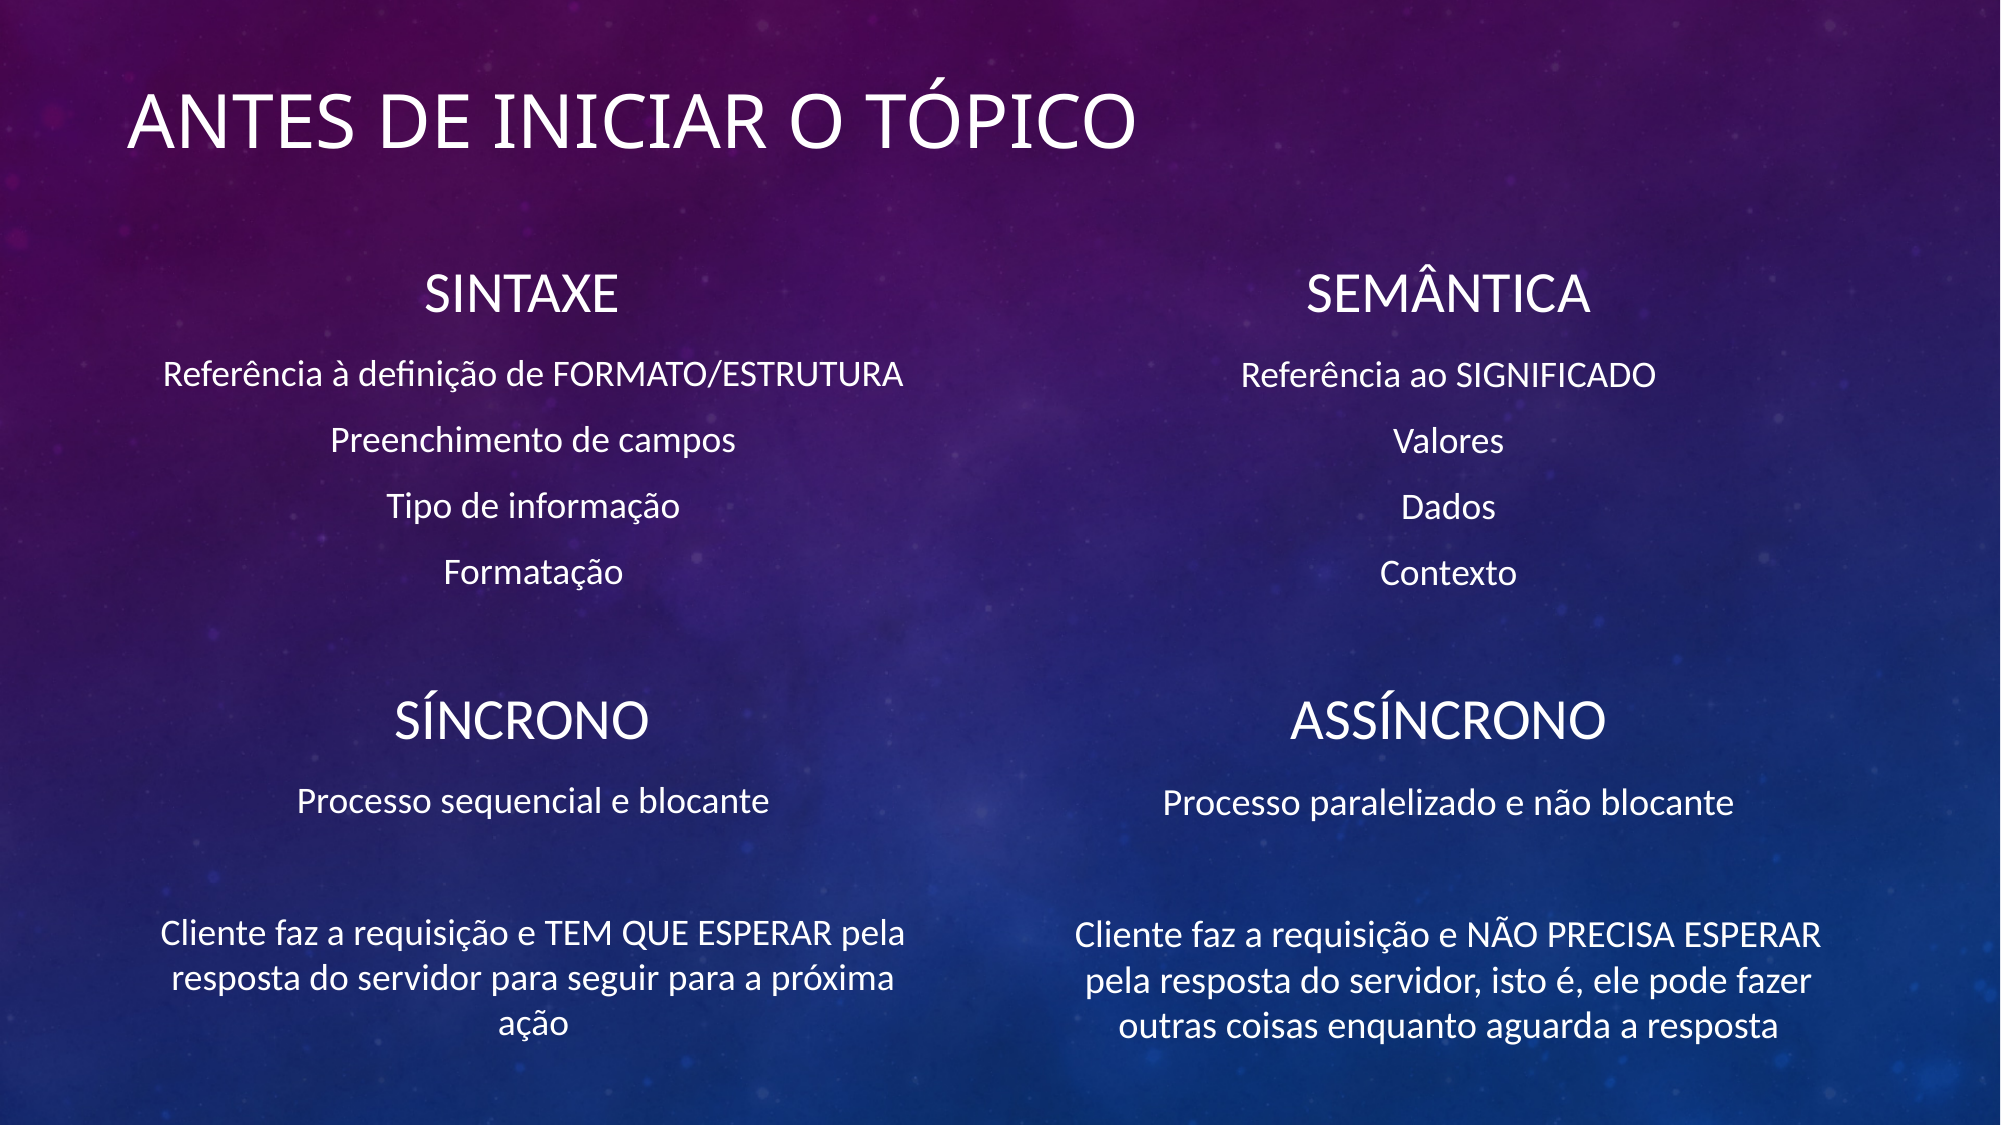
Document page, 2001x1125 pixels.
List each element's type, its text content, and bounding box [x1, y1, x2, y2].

title Antes de iniciar o tópico [112, 0, 1775, 239]
list SEMÂNTICA [1061, 237, 1837, 332]
text_box Processo sequencial e blocante Cliente faz a requisição e TEM QUE ESPERAR pela resposta do servidor para seguir para a próxima ação [123, 768, 944, 1054]
picture [0, 0, 2001, 1125]
list Referência ao SIGNIFICADO Valores Dados Contexto [1039, 342, 1859, 616]
text_box Processo paralelizado e não blocante Cliente faz a requisição e NÃO PRECISA ESPERAR pela resposta do servidor, isto é, ele pode fazer outras coisas enquanto aguarda a resposta [1039, 769, 1859, 1055]
list SINTAXE [136, 237, 909, 332]
text_box SÍNCRONO [136, 663, 909, 759]
list Referência à definição de FORMATO/ESTRUTURA Preenchimento de campos Tipo de informação Formatação [123, 341, 944, 616]
text_box ASSÍNCRONO [1061, 663, 1837, 759]
